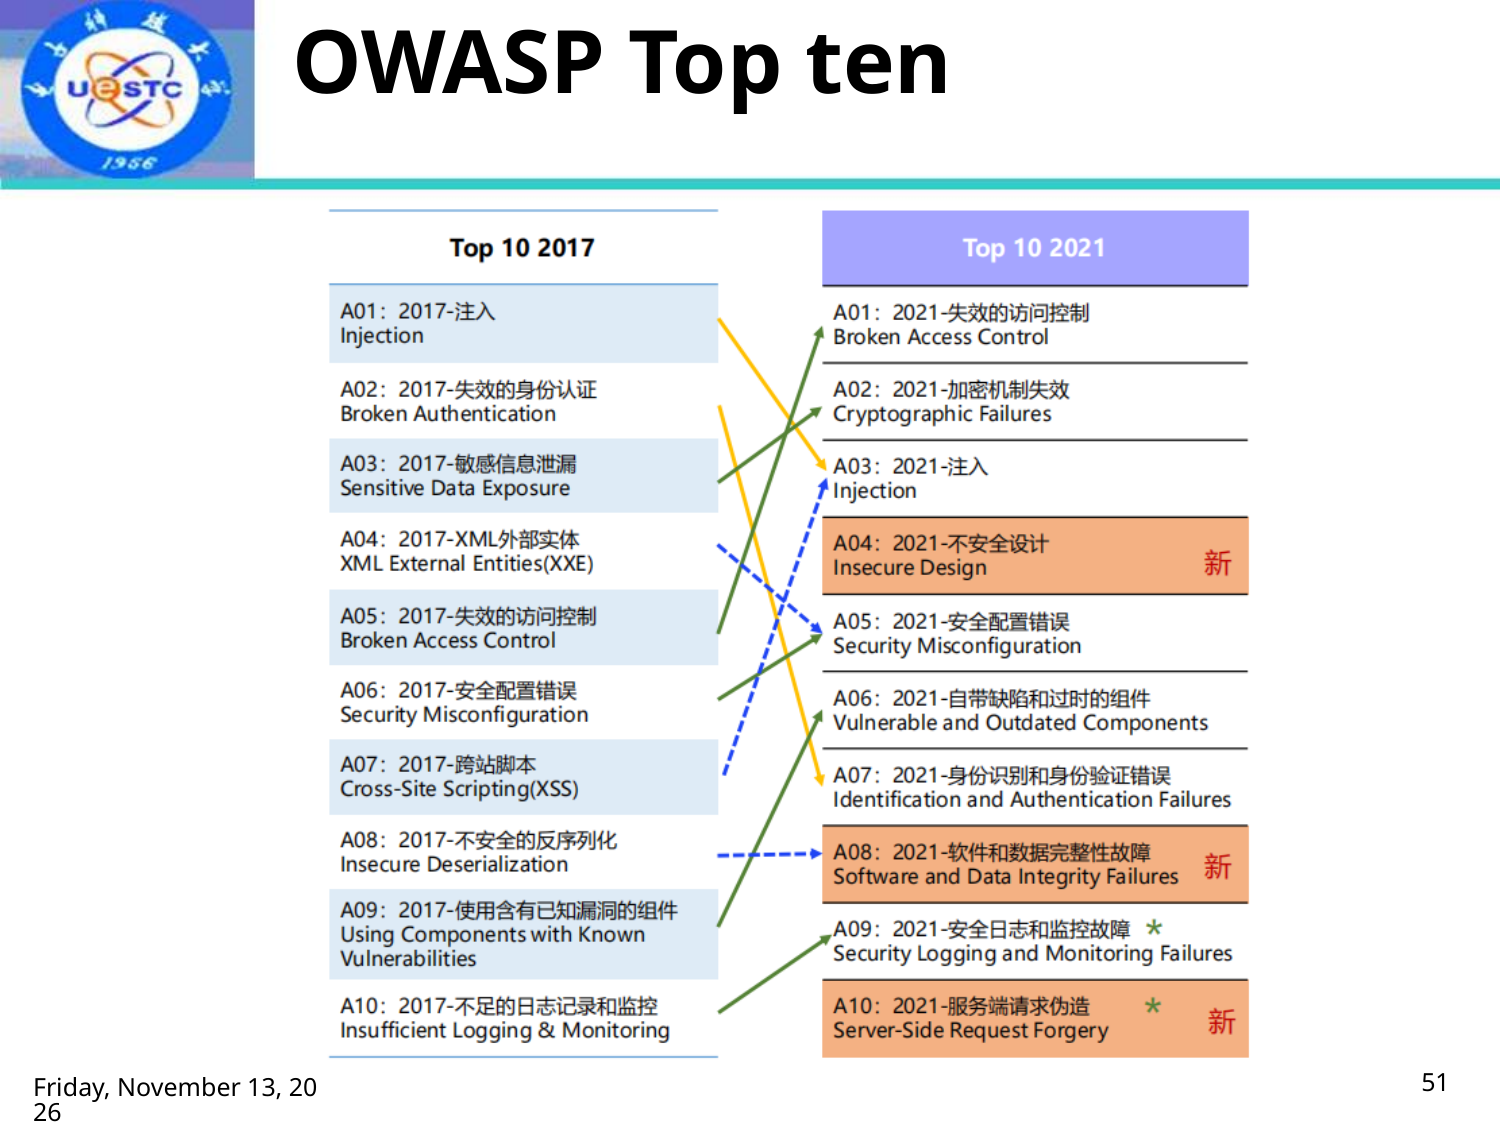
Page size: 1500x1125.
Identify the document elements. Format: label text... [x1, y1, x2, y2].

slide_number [17, 1063, 344, 1125]
title OWASP Top ten [277, 30, 1500, 119]
slide_number 51 [1139, 1058, 1466, 1125]
picture [0, 0, 1500, 1125]
